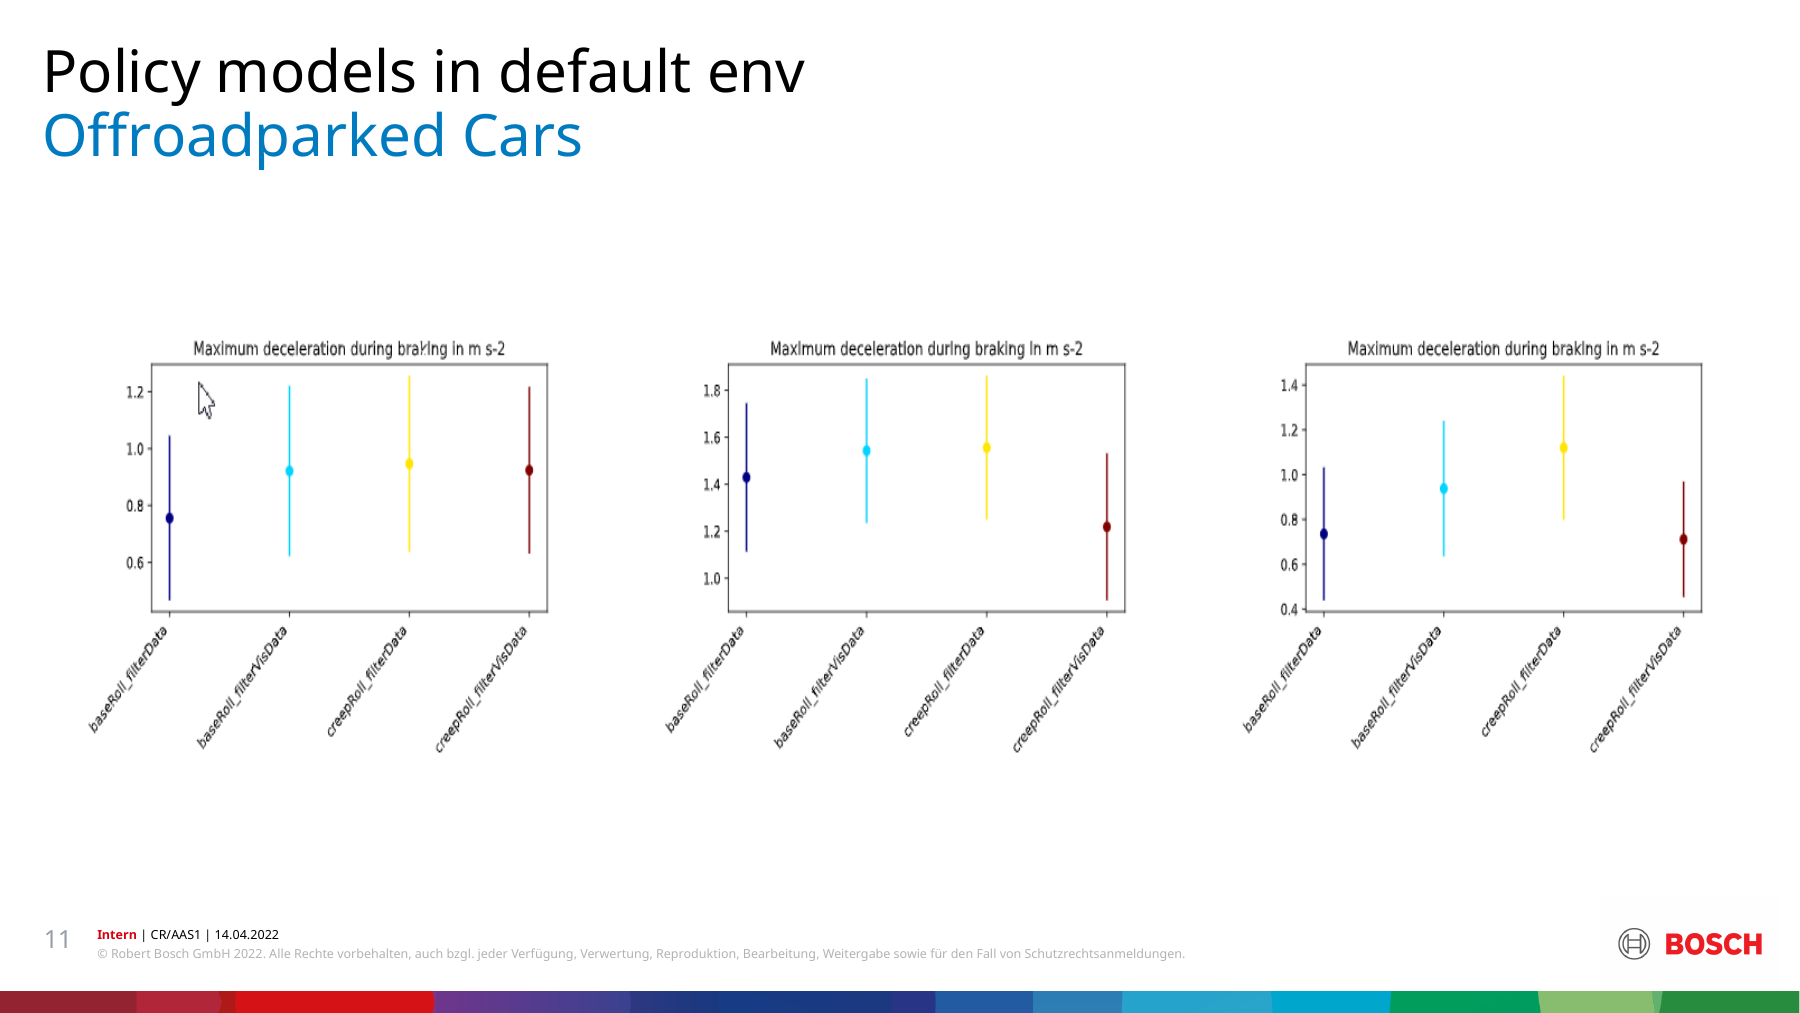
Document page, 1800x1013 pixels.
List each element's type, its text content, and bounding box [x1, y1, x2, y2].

picture [1390, 896, 1800, 1013]
slide_number 11 [43, 923, 92, 991]
list Policy models in default env [42, 42, 1757, 107]
title Offroadparked Cars [42, 107, 1757, 171]
picture [0, 905, 1272, 1013]
picture [55, 288, 1740, 773]
